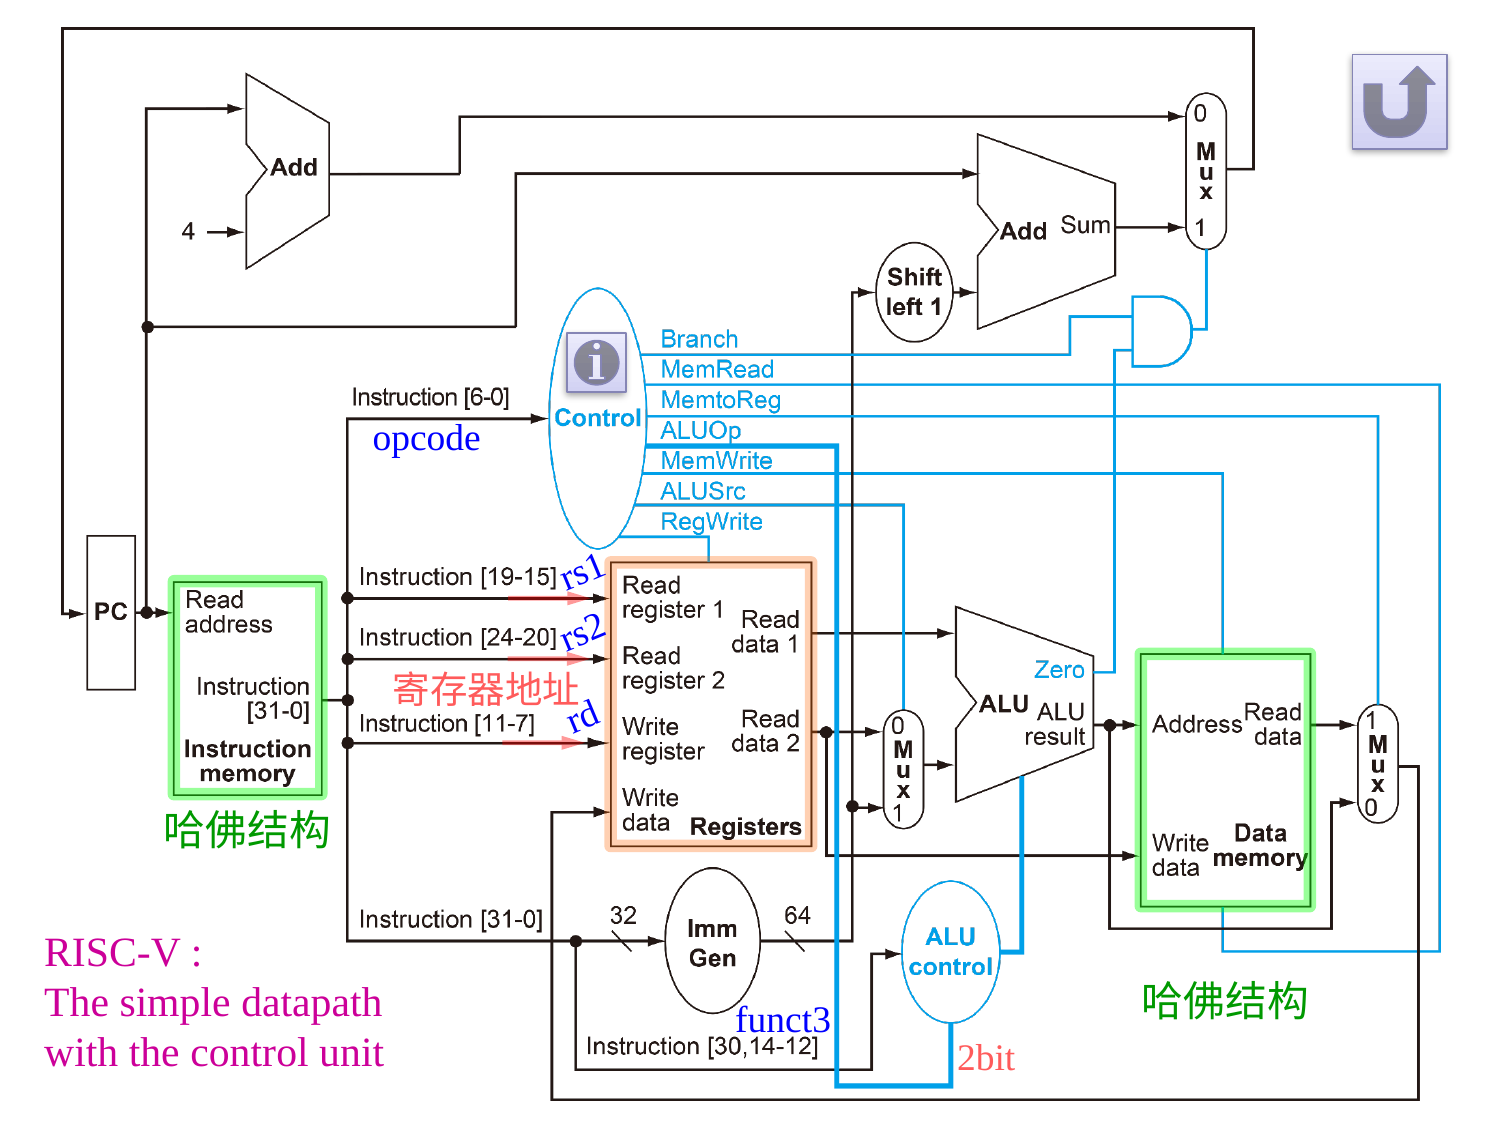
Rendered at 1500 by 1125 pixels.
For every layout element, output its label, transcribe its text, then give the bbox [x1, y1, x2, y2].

text_box RISC-V : The simple datapath with the control unit [29, 916, 56, 1082]
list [61, 27, 1448, 1102]
